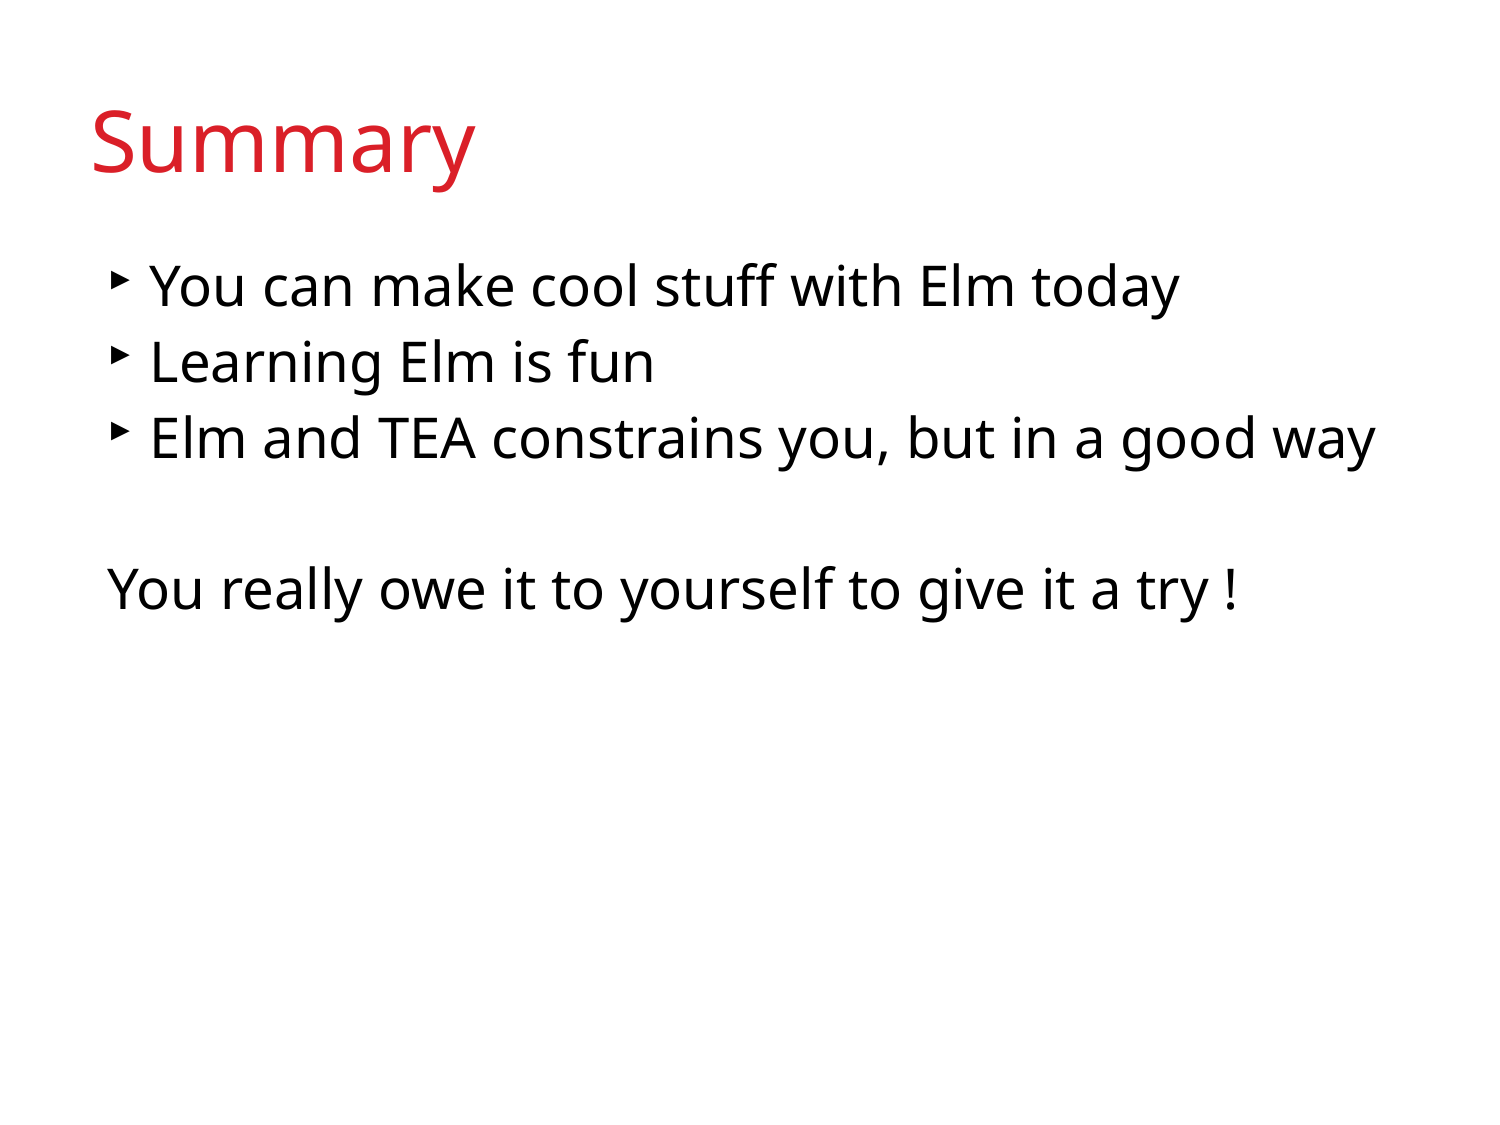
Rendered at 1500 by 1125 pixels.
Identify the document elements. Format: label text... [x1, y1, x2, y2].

list You can make cool stuff with Elm today Learning Elm is fun Elm and TEA constrains you, but in a good way You really owe it to yourself to give it a try ! [75, 242, 1425, 986]
title Summary [75, 45, 1425, 233]
